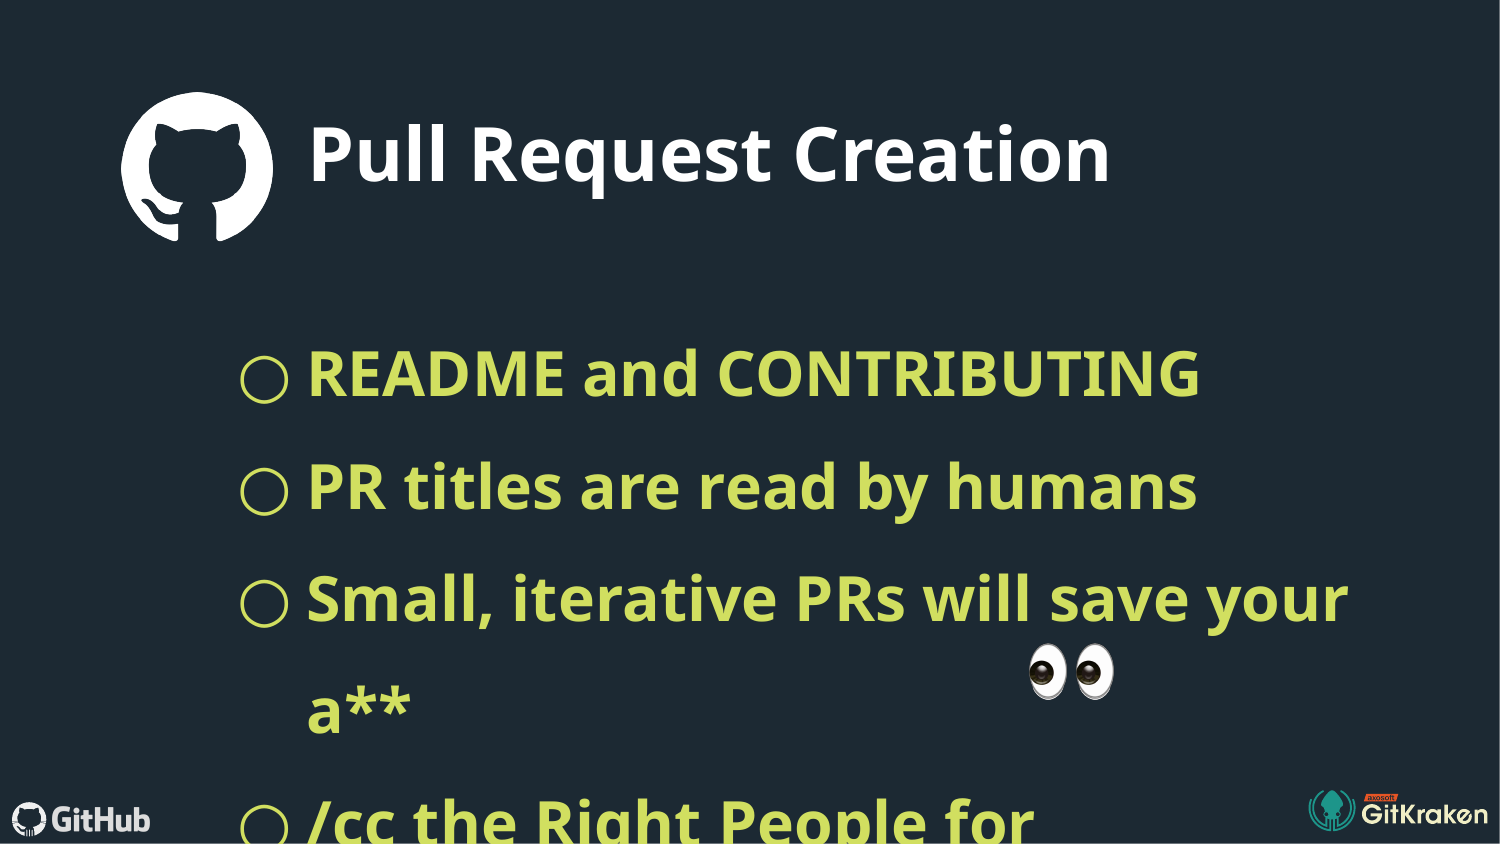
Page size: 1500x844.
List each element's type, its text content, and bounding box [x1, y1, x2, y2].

picture [1028, 629, 1114, 714]
picture [51, 806, 150, 833]
text_box [12, 802, 46, 837]
text_box README and CONTRIBUTING PR titles are read by humans Small, iterative PRs will save your a** /cc the Right People for [141, 281, 1464, 789]
text_box Pull Request Creation [272, 91, 1482, 246]
picture [120, 92, 273, 245]
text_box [1308, 790, 1488, 832]
text_box [0, 0, 1500, 844]
